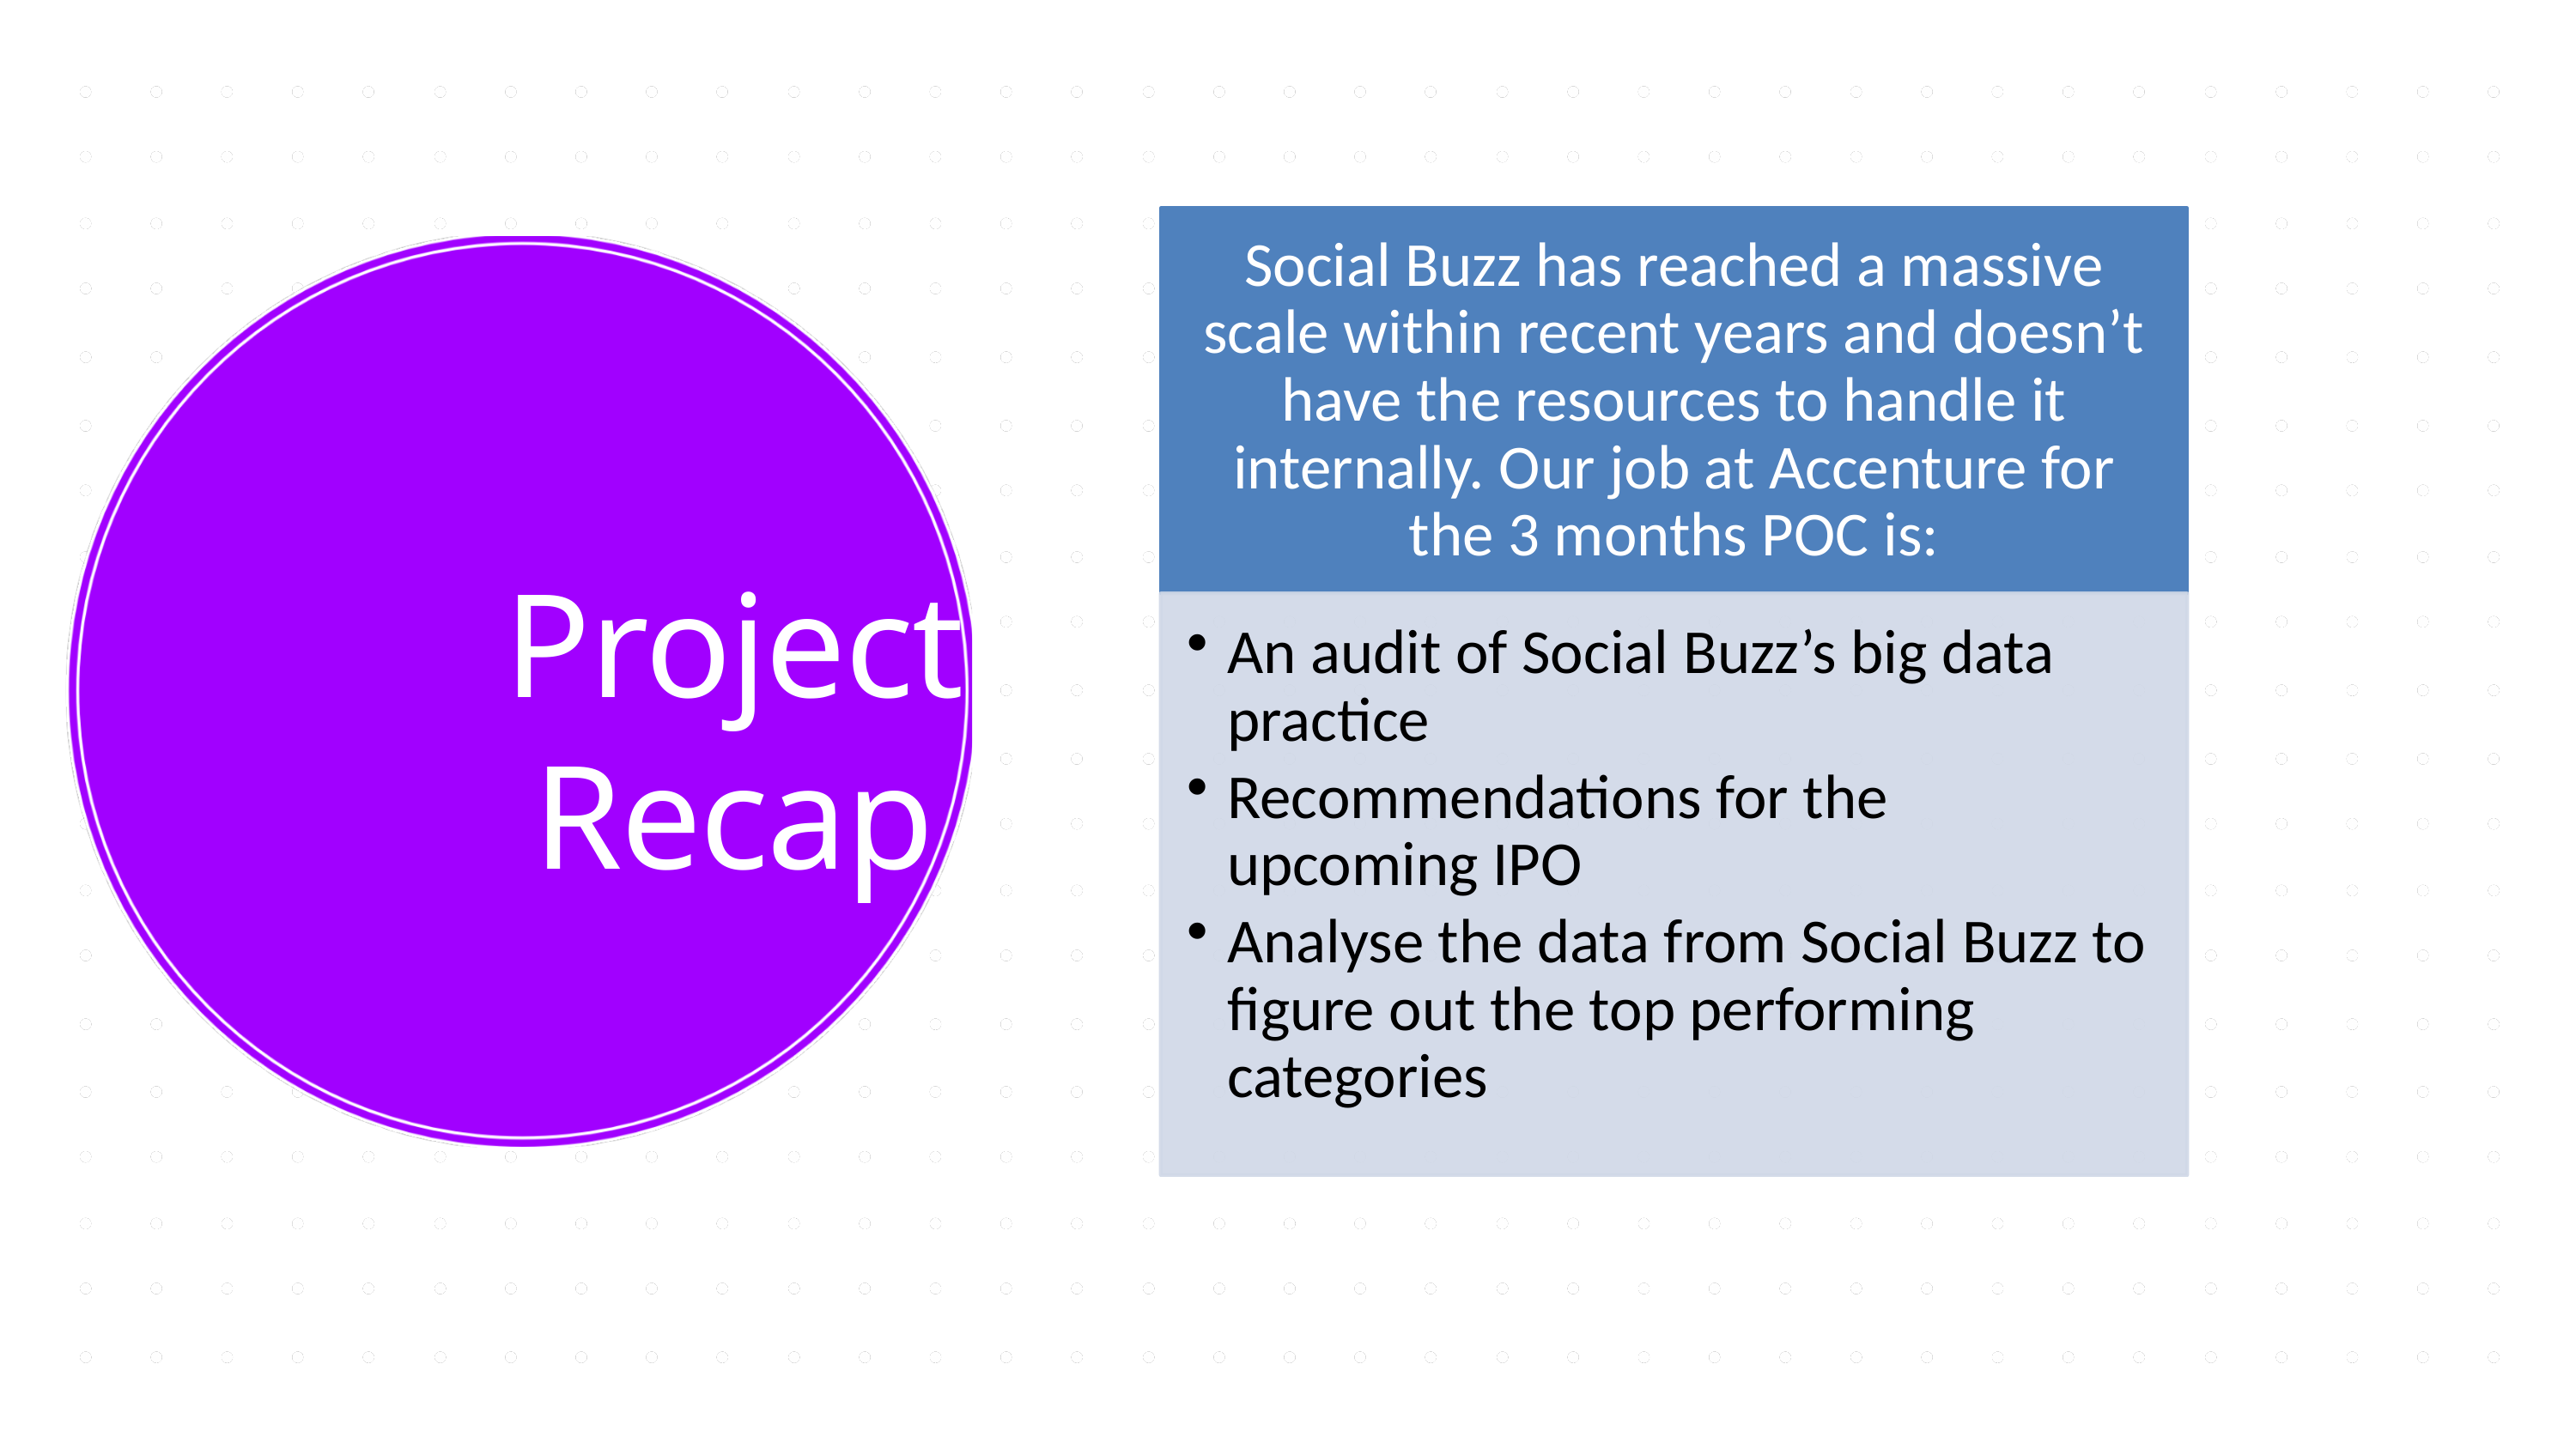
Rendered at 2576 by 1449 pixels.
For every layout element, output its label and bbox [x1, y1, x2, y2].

text_box [1160, 195, 2188, 1188]
text_box [72, 82, 2504, 1367]
picture [63, 235, 973, 1148]
